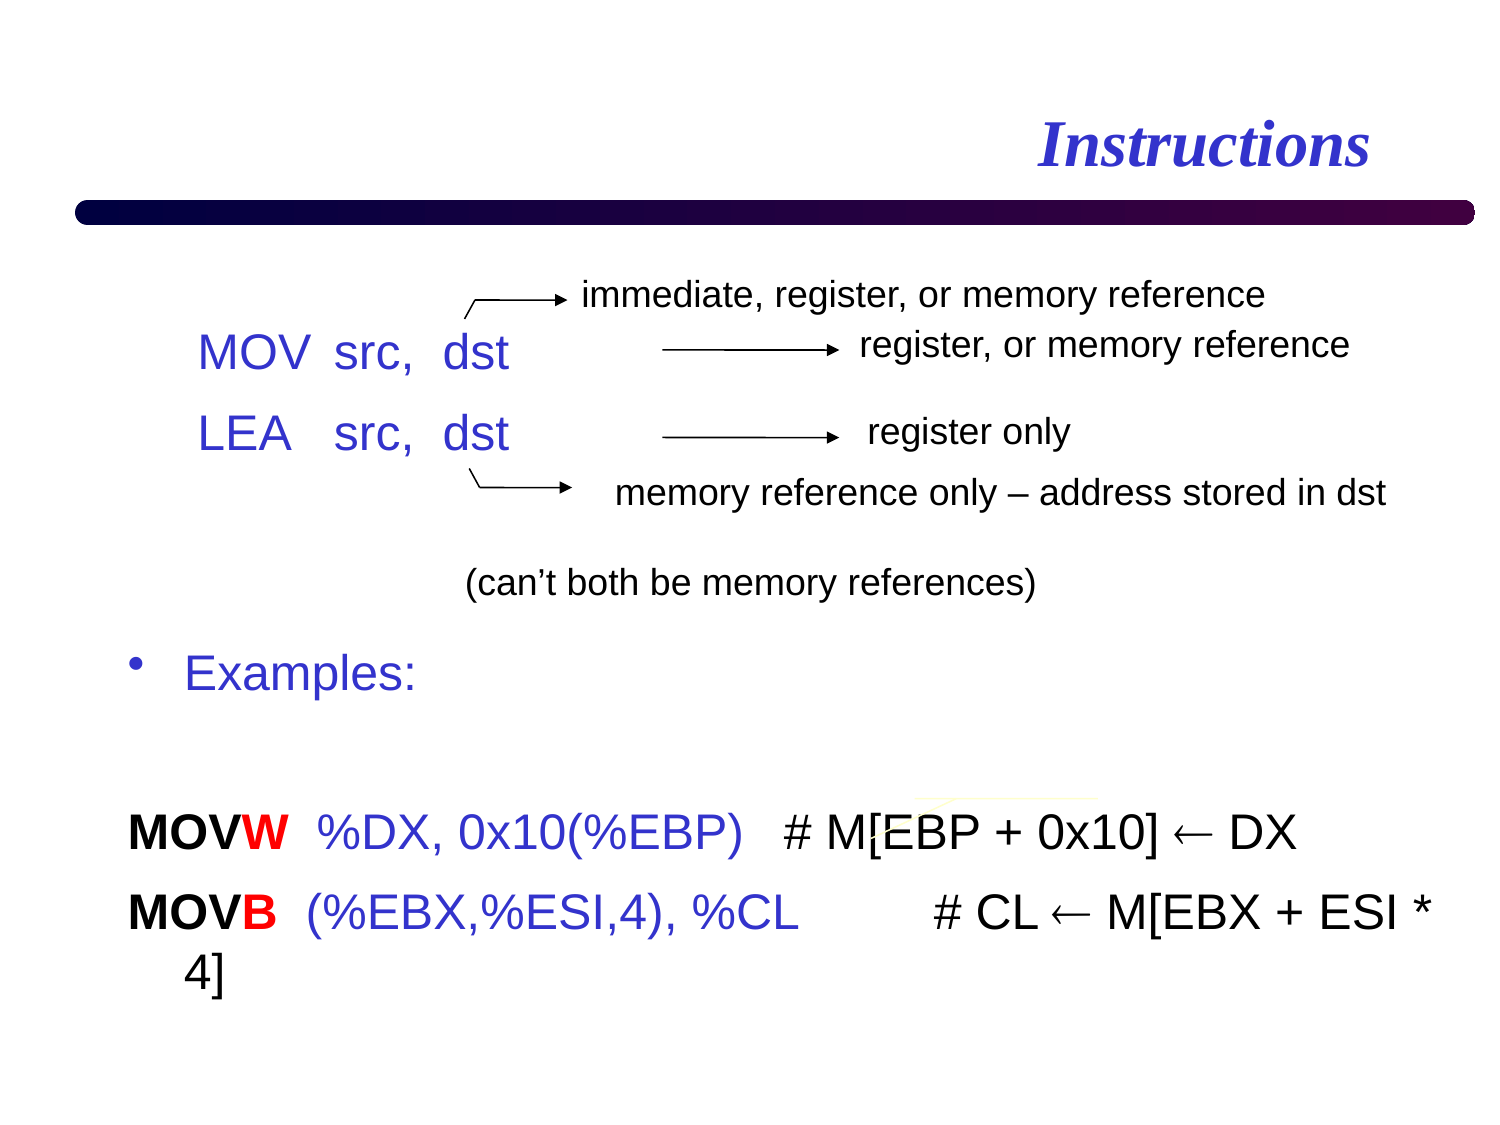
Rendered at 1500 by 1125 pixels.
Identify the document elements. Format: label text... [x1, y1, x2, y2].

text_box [870, 798, 1099, 839]
text_box [662, 431, 840, 444]
text_box register, or memory reference [844, 312, 1366, 373]
title Instructions [112, 37, 1388, 188]
text_box [475, 293, 566, 307]
text_box [662, 343, 840, 357]
text_box register only [852, 399, 1086, 460]
text_box memory reference only – address stored in dst (can’t both be memory references) [449, 460, 1425, 611]
text_box immediate, register, or memory reference [566, 262, 1281, 323]
list MOV src, dst LEA src, dst Examples: MOVW %DX, 0x10(%EBP) # M[EBP + 0x10]  DX MOVB (%EBX,%ESI,4), %CL # CL  M[EBX + ESI * 4] [112, 312, 1463, 1000]
